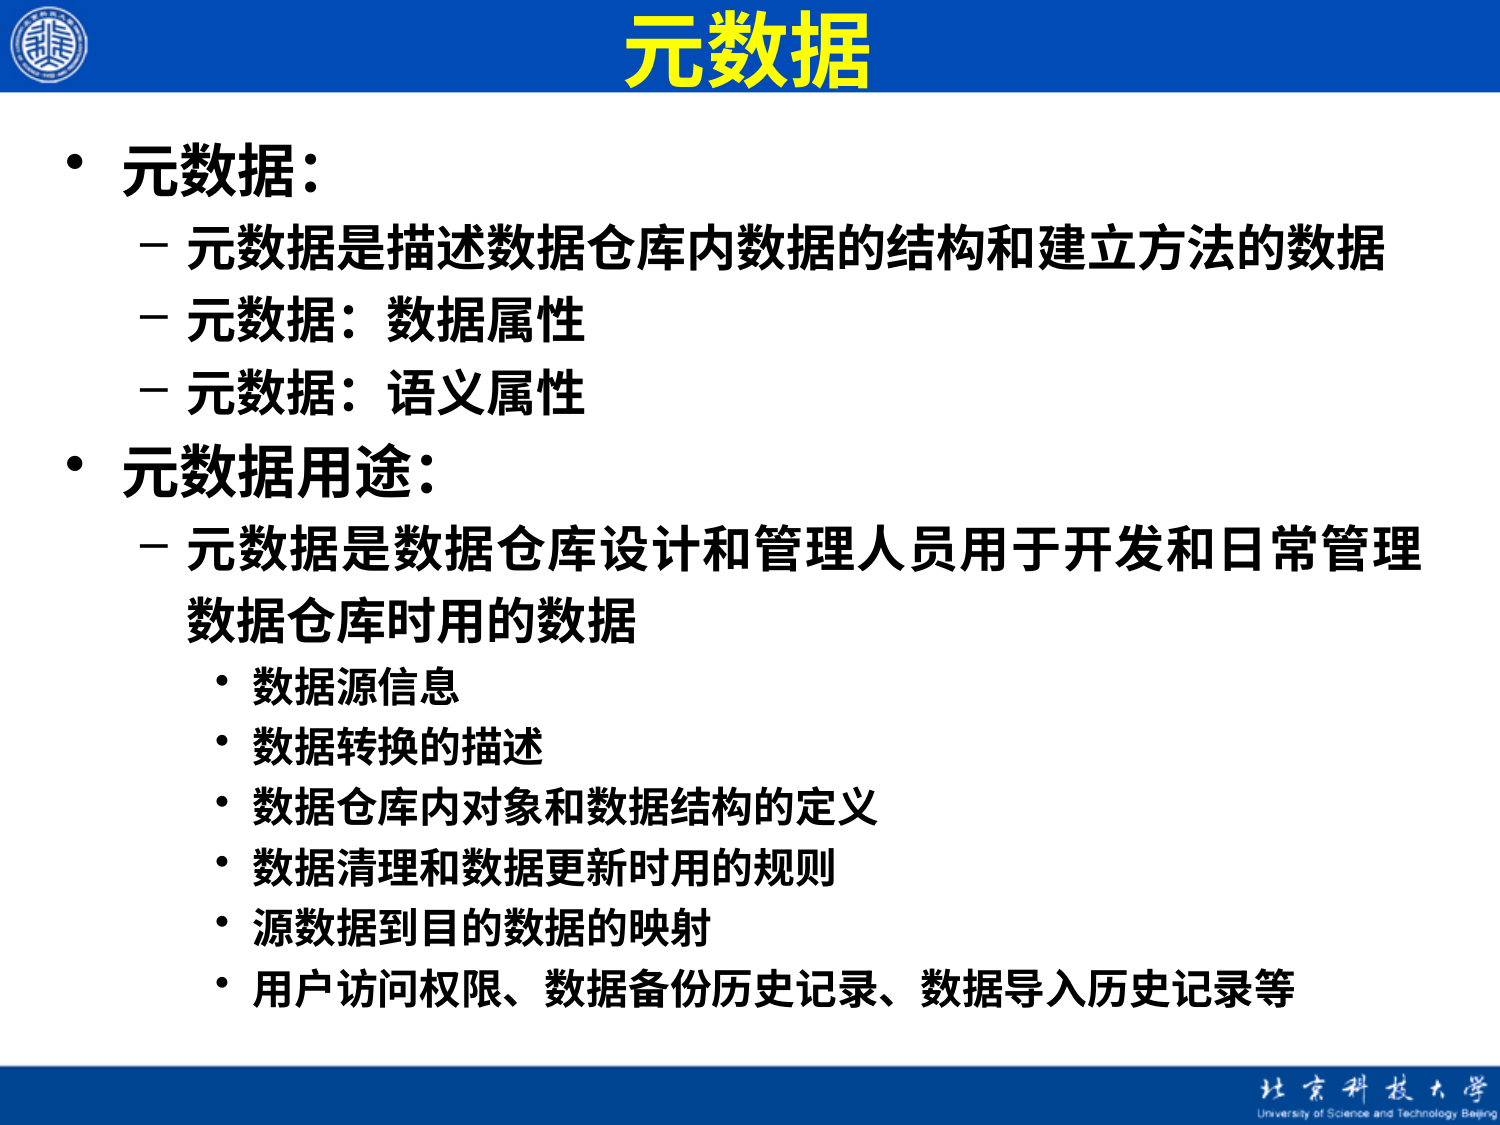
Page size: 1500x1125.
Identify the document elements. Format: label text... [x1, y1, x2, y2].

list 元数据： 元数据是描述数据仓库内数据的结构和建立方法的数据 元数据：数据属性 元数据：语义属性 元数据用途： 元数据是数据仓库设计和管理人员用于开发和日常管理数据仓库时用的数据 数据源信息 数据转换的描述 数据仓库内对象和数据结构的定义 数据清理和数据更新时用的规则 源数据到目的数据的映射 用户访问权限、数据备份历史记录、数据导入历史记录等 [50, 112, 1438, 1003]
title 元数据 [7, 4, 1488, 92]
picture [0, 0, 1500, 1125]
